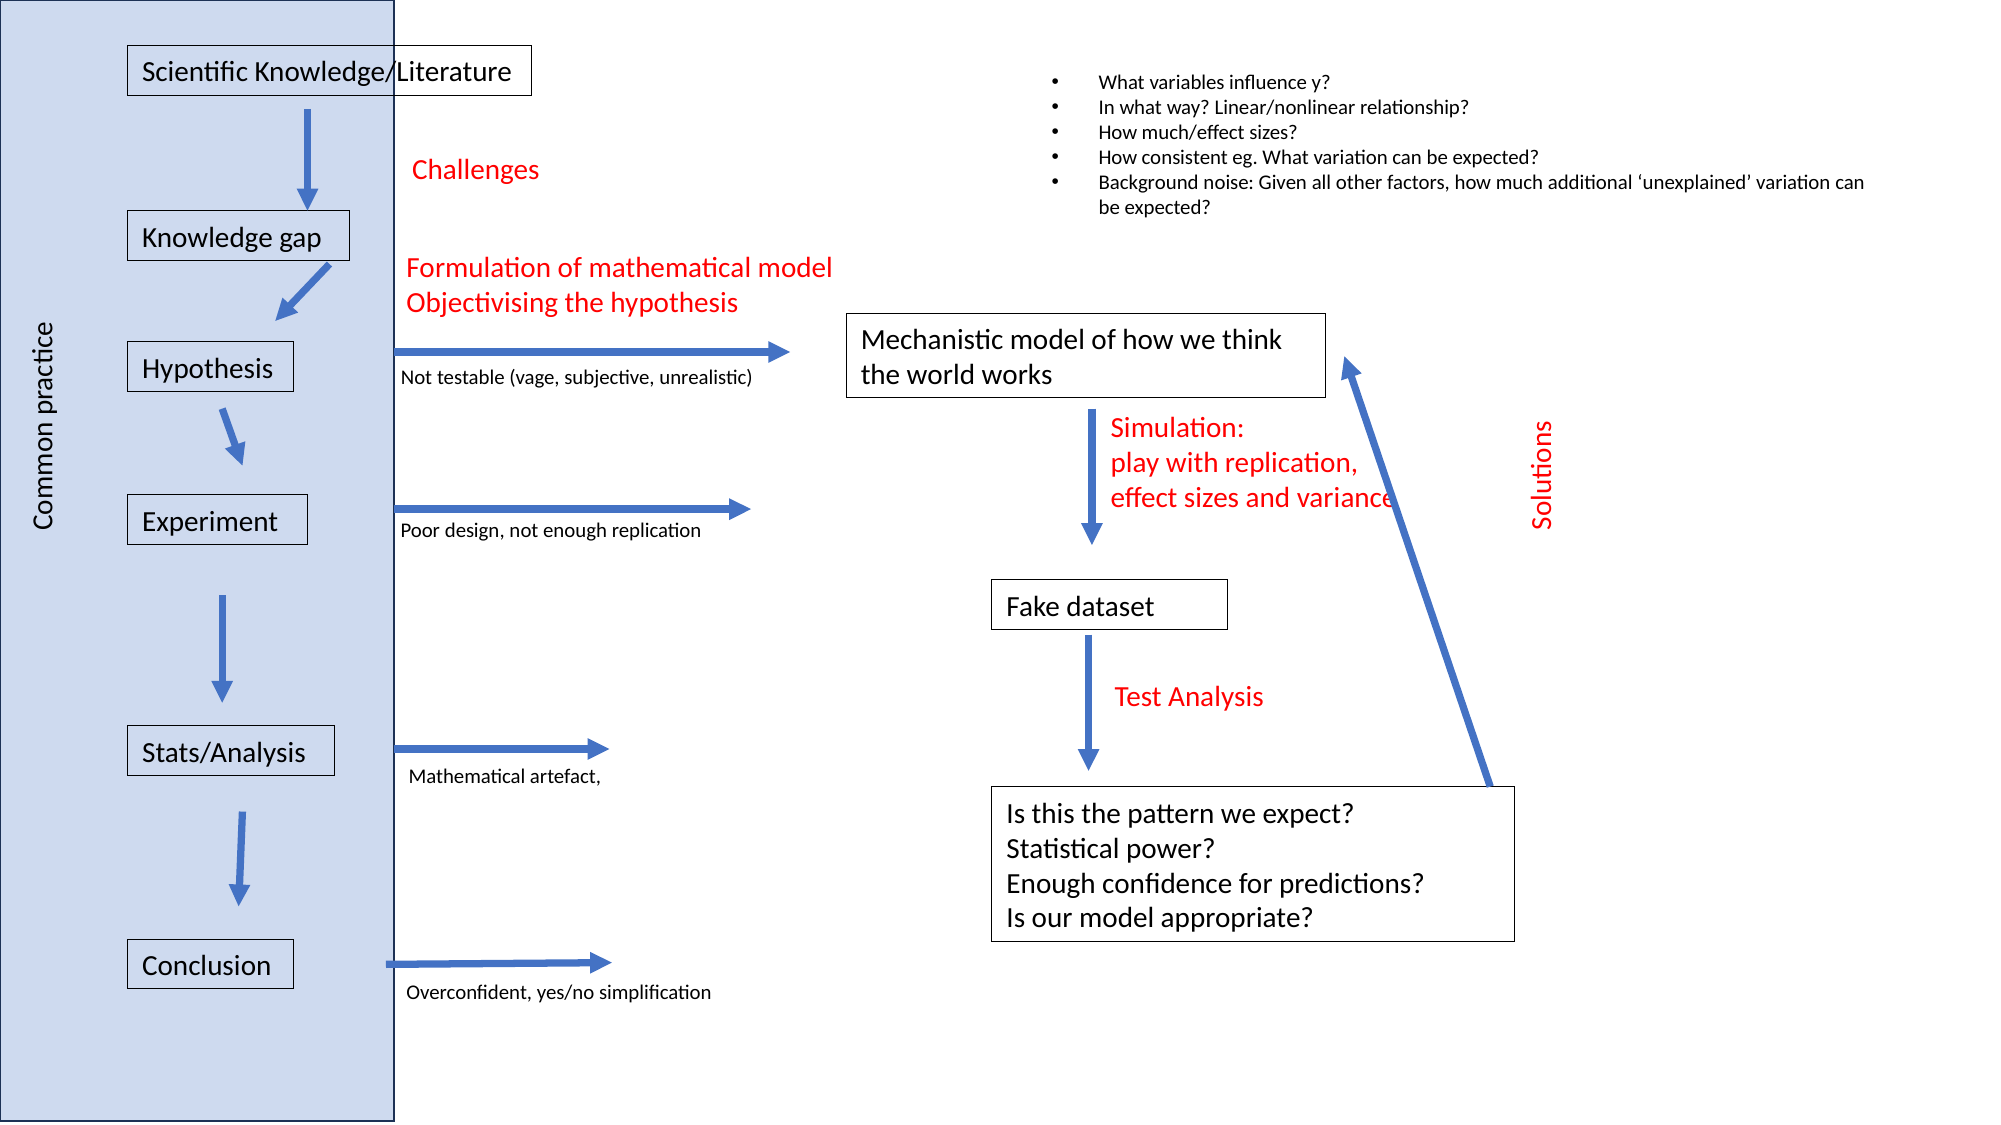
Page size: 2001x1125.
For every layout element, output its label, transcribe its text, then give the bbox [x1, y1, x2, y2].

text_box Scientific Knowledge/Literature [127, 45, 532, 96]
text_box Hypothesis [127, 341, 294, 392]
text_box Mathematical artefact, [393, 754, 702, 795]
text_box Is this the pattern we expect? Statistical power? Enough confidence for predictions? Is our model appropriate? [991, 786, 1515, 942]
text_box Stats/Analysis [127, 725, 335, 776]
text_box Challenges [397, 143, 744, 193]
text_box Knowledge gap [127, 210, 350, 261]
text_box Experiment [127, 494, 308, 545]
text_box What variables influence y? In what way? Linear/nonlinear relationship? How much/effect sizes? How consistent eg. What variation can be expected? Background noise: Given all other factors, how much additional ‘unexplained’ variation can be expected? [1036, 61, 1900, 251]
text_box Common practice [15, 198, 66, 546]
text_box Formulation of mathematical model Objectivising the hypothesis [391, 241, 872, 326]
text_box Solutions [1514, 198, 1565, 546]
text_box Not testable (vage, subjective, unrealistic) [385, 356, 783, 396]
text_box Overconfident, yes/no simplification [391, 971, 772, 1012]
text_box [0, 0, 395, 1122]
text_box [275, 264, 330, 321]
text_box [238, 811, 243, 907]
text_box Conclusion [127, 939, 294, 989]
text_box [222, 408, 243, 466]
text_box Poor design, not enough replication [385, 509, 772, 549]
text_box Fake dataset [991, 579, 1228, 630]
text_box Mechanistic model of how we think the world works [846, 313, 1326, 398]
text_box Test Analysis [1099, 670, 1298, 720]
text_box Simulation: play with replication, effect sizes and variance [1095, 400, 1344, 521]
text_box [1344, 356, 1491, 787]
